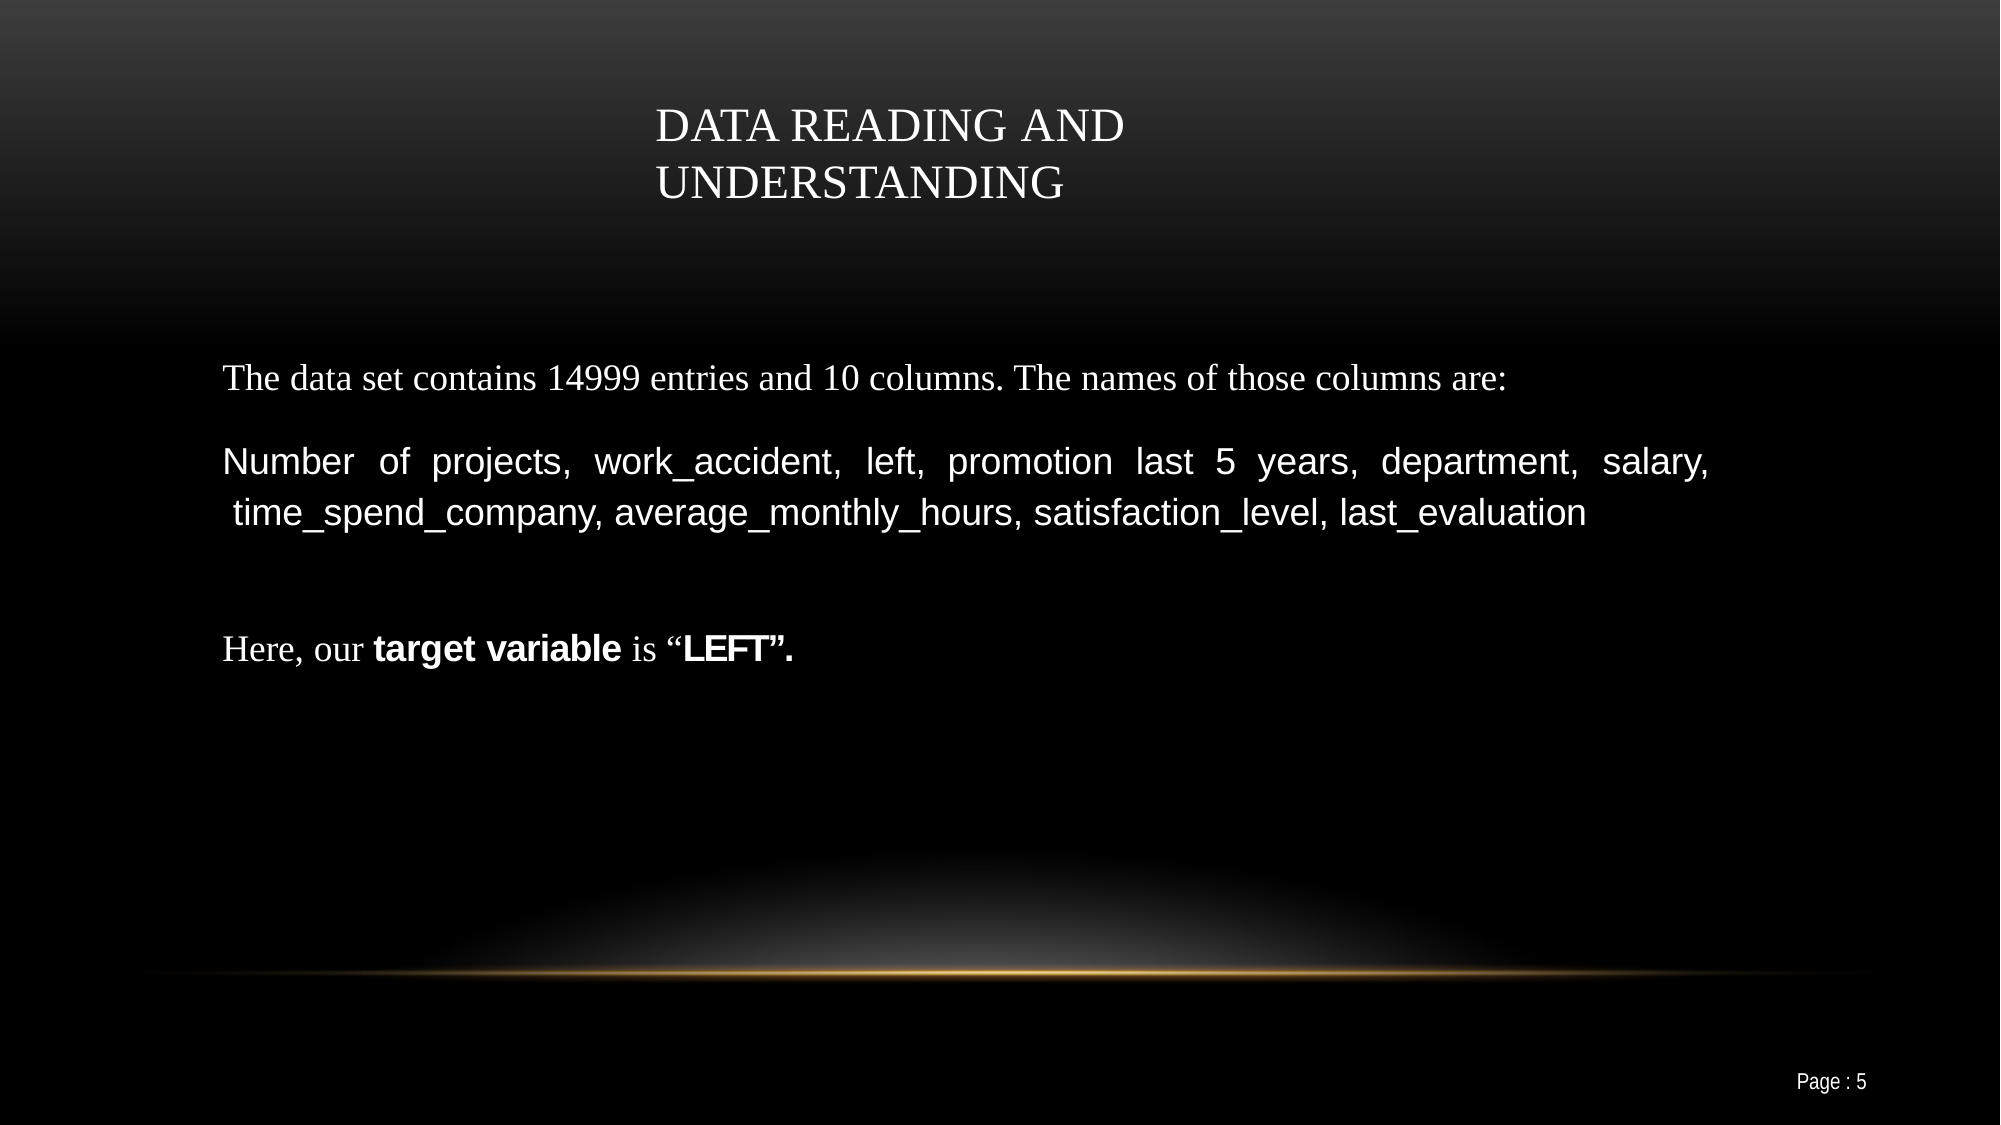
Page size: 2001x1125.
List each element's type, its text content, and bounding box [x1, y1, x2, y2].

title Data Reading and Understanding [653, 17, 1305, 209]
slide_number Page : 5 [1650, 746, 1867, 1125]
picture [0, 0, 2000, 1125]
text_box The data set contains 14999 entries and 10 columns. The names of those columns are: Number of projects, work_accident, left, promotion last 5 years, department, salary, time_spend_company, average_monthly_hours, satisfaction_level, last_evaluation Here, our target variable is “LEFT”. [220, 350, 1714, 669]
